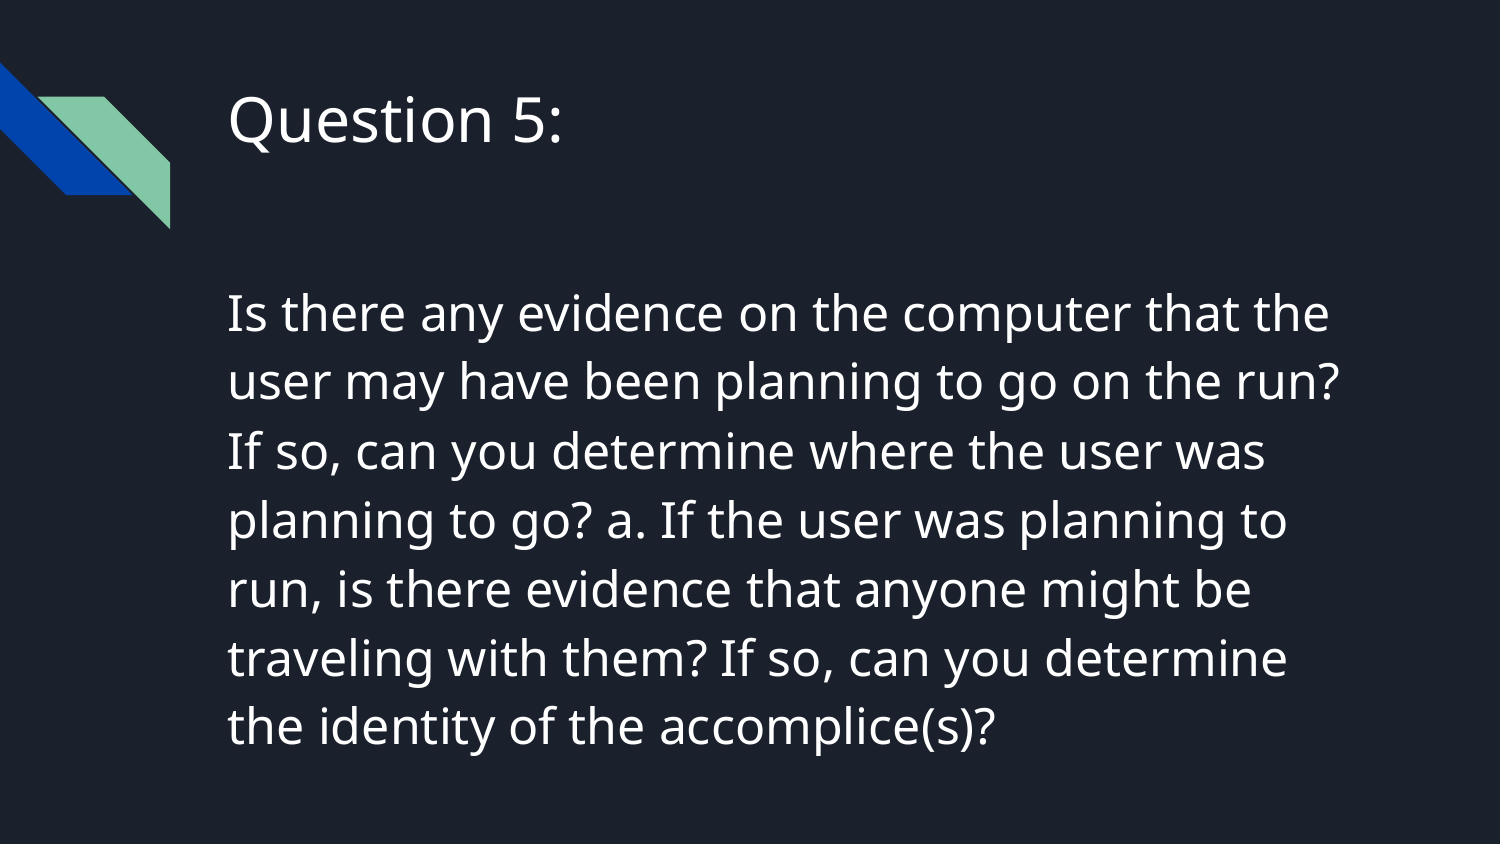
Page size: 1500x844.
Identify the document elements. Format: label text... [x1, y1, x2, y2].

title Question 5: [212, 64, 1368, 215]
list Is there any evidence on the computer that the user may have been planning to go on the run? If so, can you determine where the user was planning to go? a. If the user was planning to run, is there evidence that anyone might be traveling with them? If so, can you determine the identity of the accomplice(s)? [212, 257, 1368, 735]
